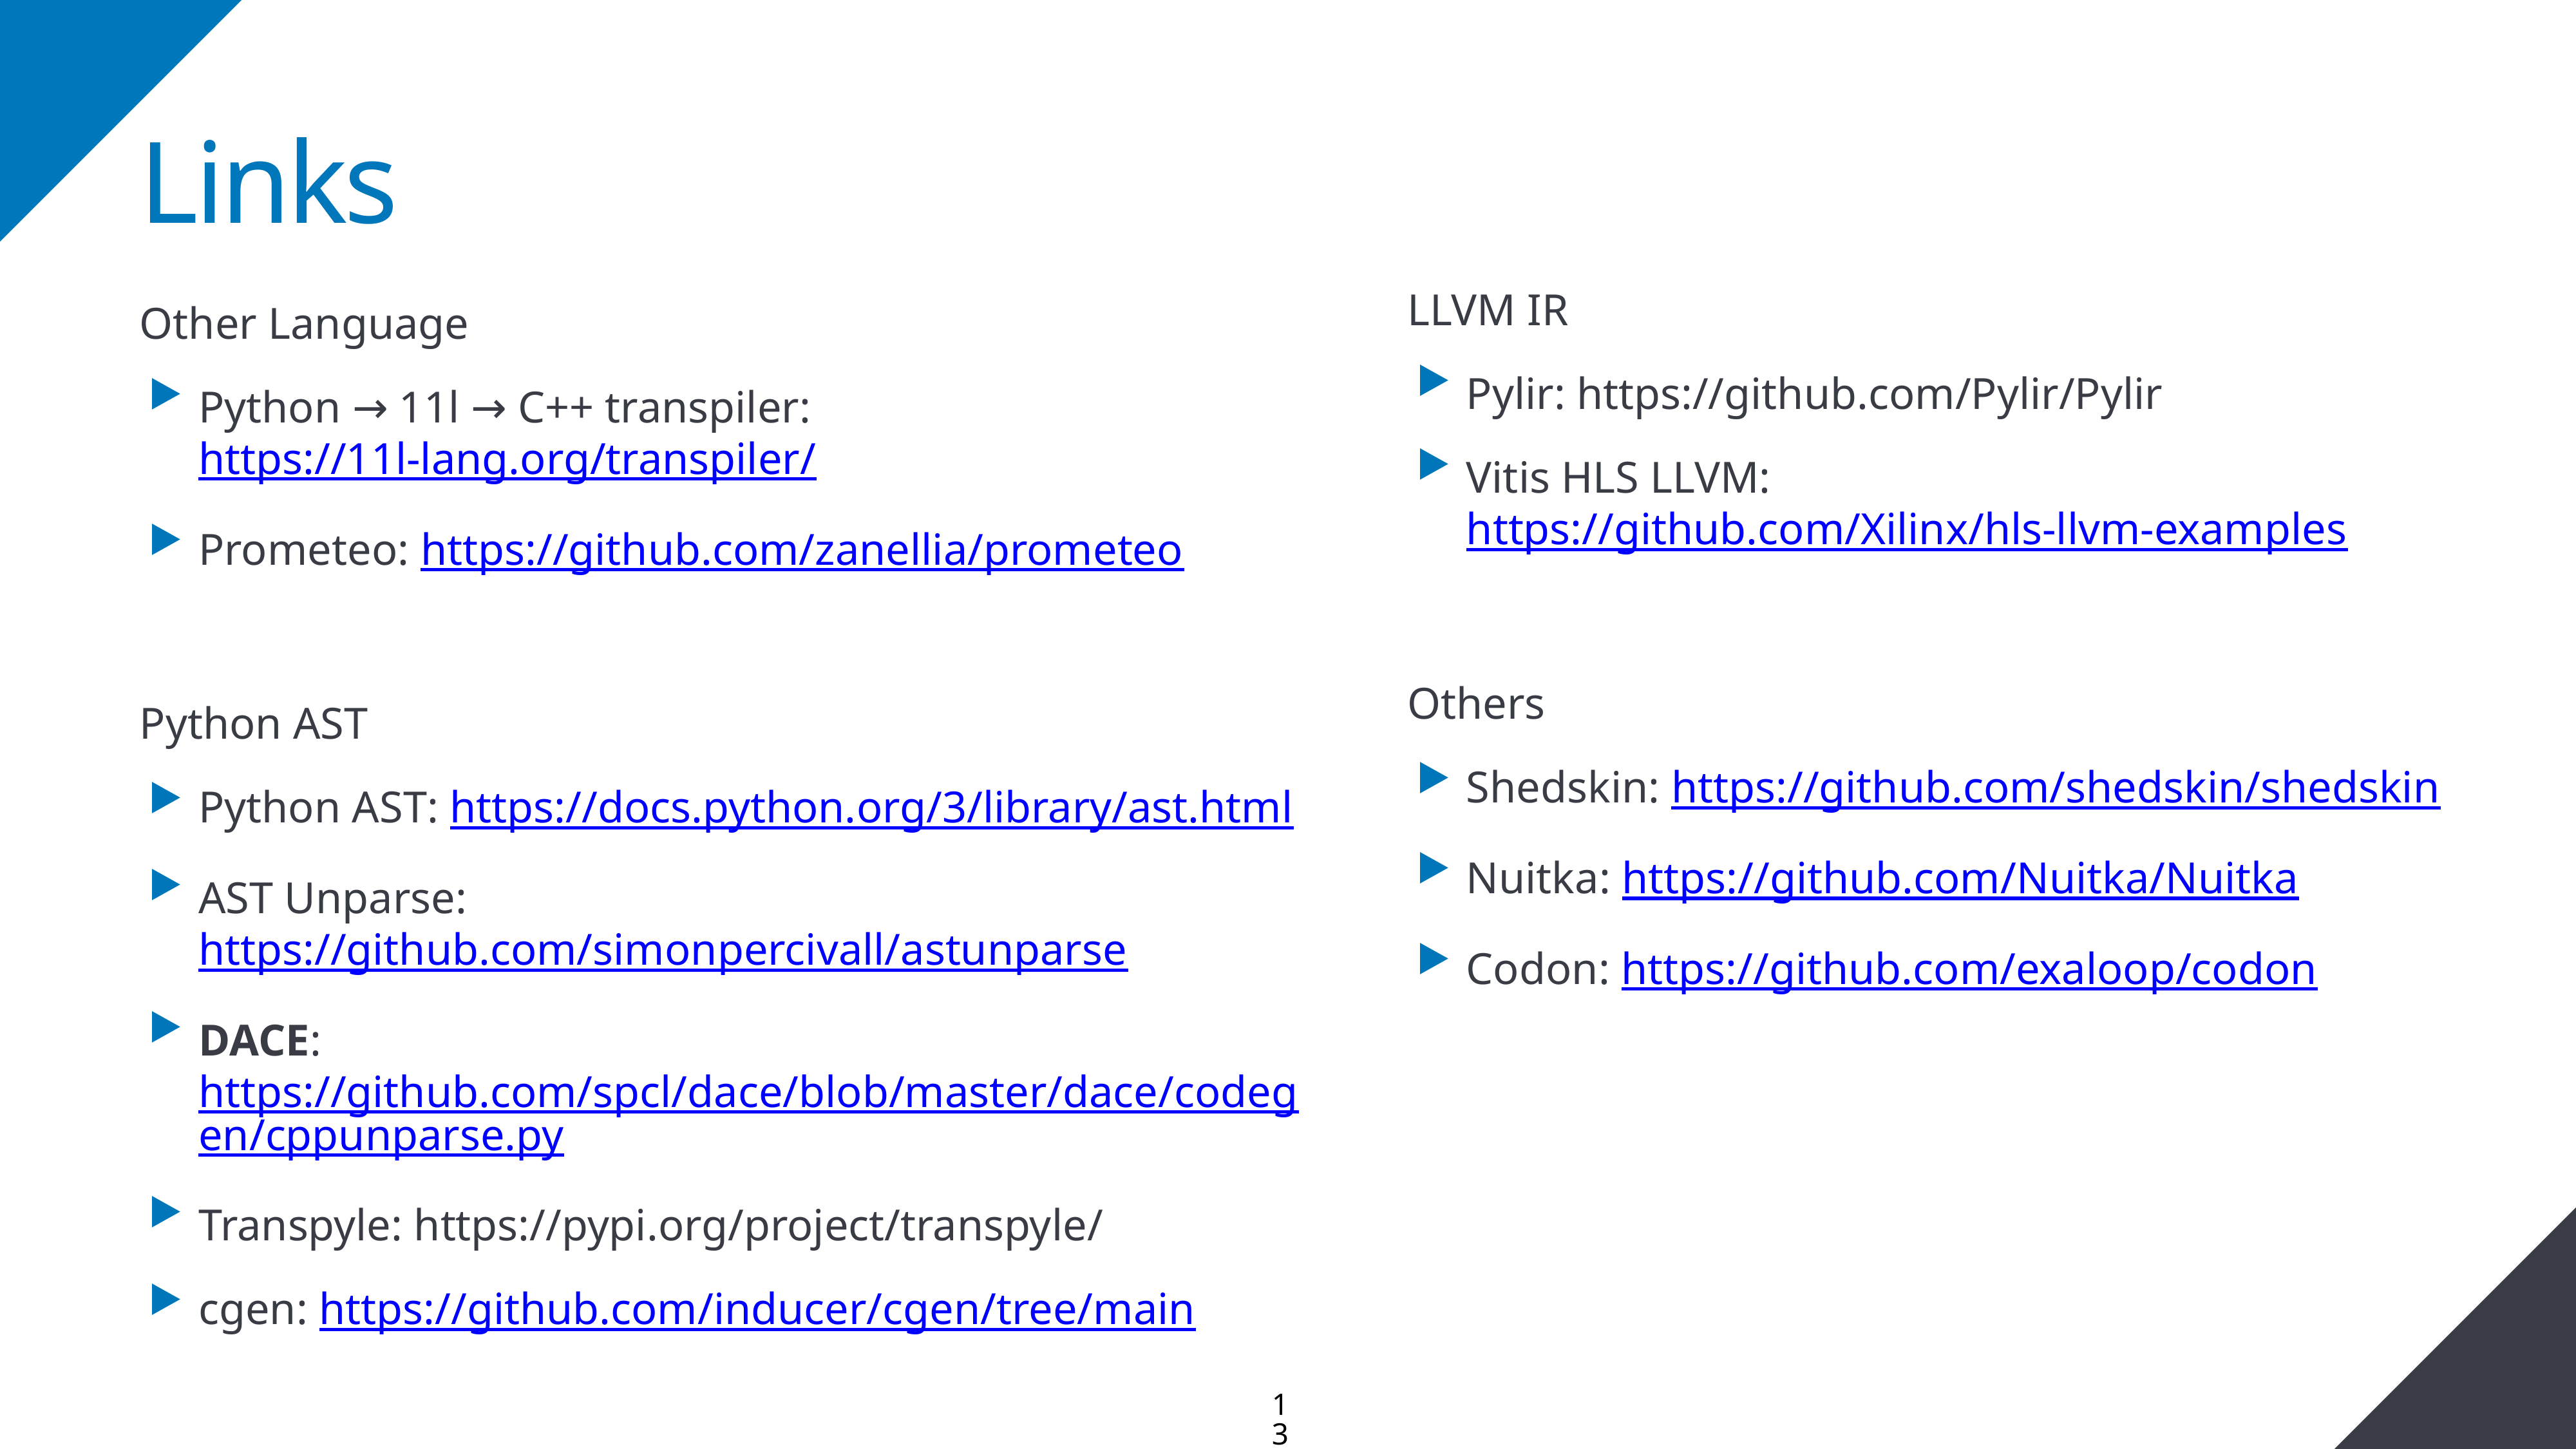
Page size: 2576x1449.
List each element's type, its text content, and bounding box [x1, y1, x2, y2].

list Other Language Python → 11l → C++ transpiler: https://11l-lang.org/transpiler/ Prometeo: https://github.com/zanellia/prometeo Python AST Python AST: https://docs.python.org/3/library/ast.html AST Unparse: https://github.com/simonpercivall/astunparse DACE: https://github.com/spcl/dace/blob/master/dace/codegen/cppunparse.py Transpyle: https://pypi.org/project/transpyle/ cgen: https://github.com/inducer/cgen/tree/main [133, 290, 1309, 1342]
title Links [133, 85, 2443, 251]
text_box LLVM IR Pylir: https://github.com/Pylir/Pylir Vitis HLS LLVM: https://github.com/Xilinx/hls-llvm-examples Others Shedskin: https://github.com/shedskin/shedskin Nuitka: https://github.com/Nuitka/Nuitka Codon: https://github.com/exaloop/codon [1401, 277, 2456, 1329]
text_box [2334, 1207, 2576, 1449]
slide_number 13 [1266, 1381, 1309, 1432]
text_box [0, 0, 242, 242]
